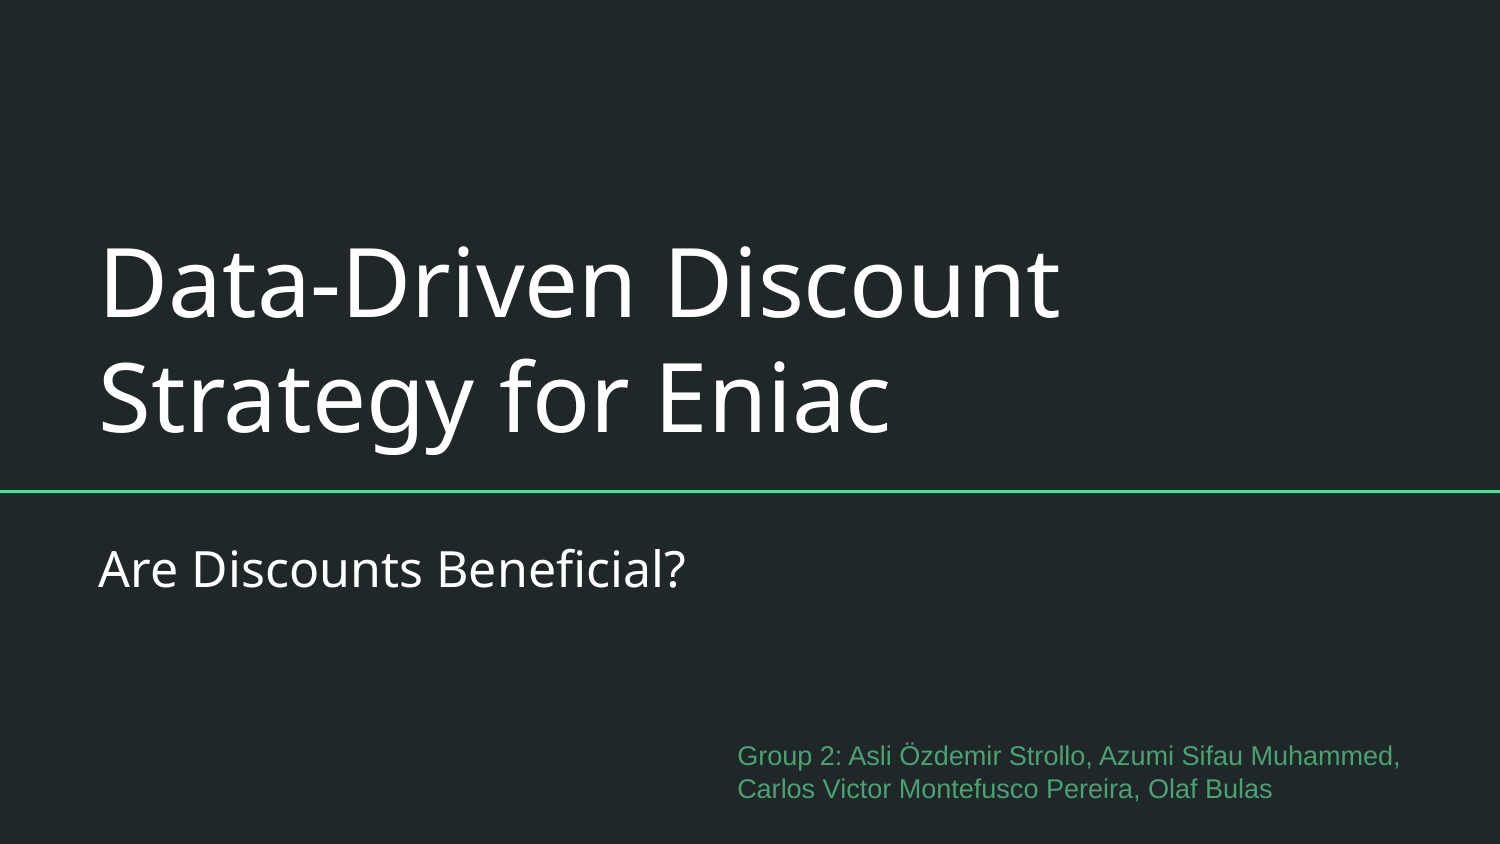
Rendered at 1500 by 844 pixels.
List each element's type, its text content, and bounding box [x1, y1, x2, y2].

text_box Group 2: Asli Özdemir Strollo, Azumi Sifau Muhammed, Carlos Victor Montefusco Pereira, Olaf Bulas [722, 723, 1486, 789]
subtitle Are Discounts Beneficial? [83, 522, 1417, 626]
title Data-Driven Discount Strategy for Eniac [83, 206, 1417, 467]
